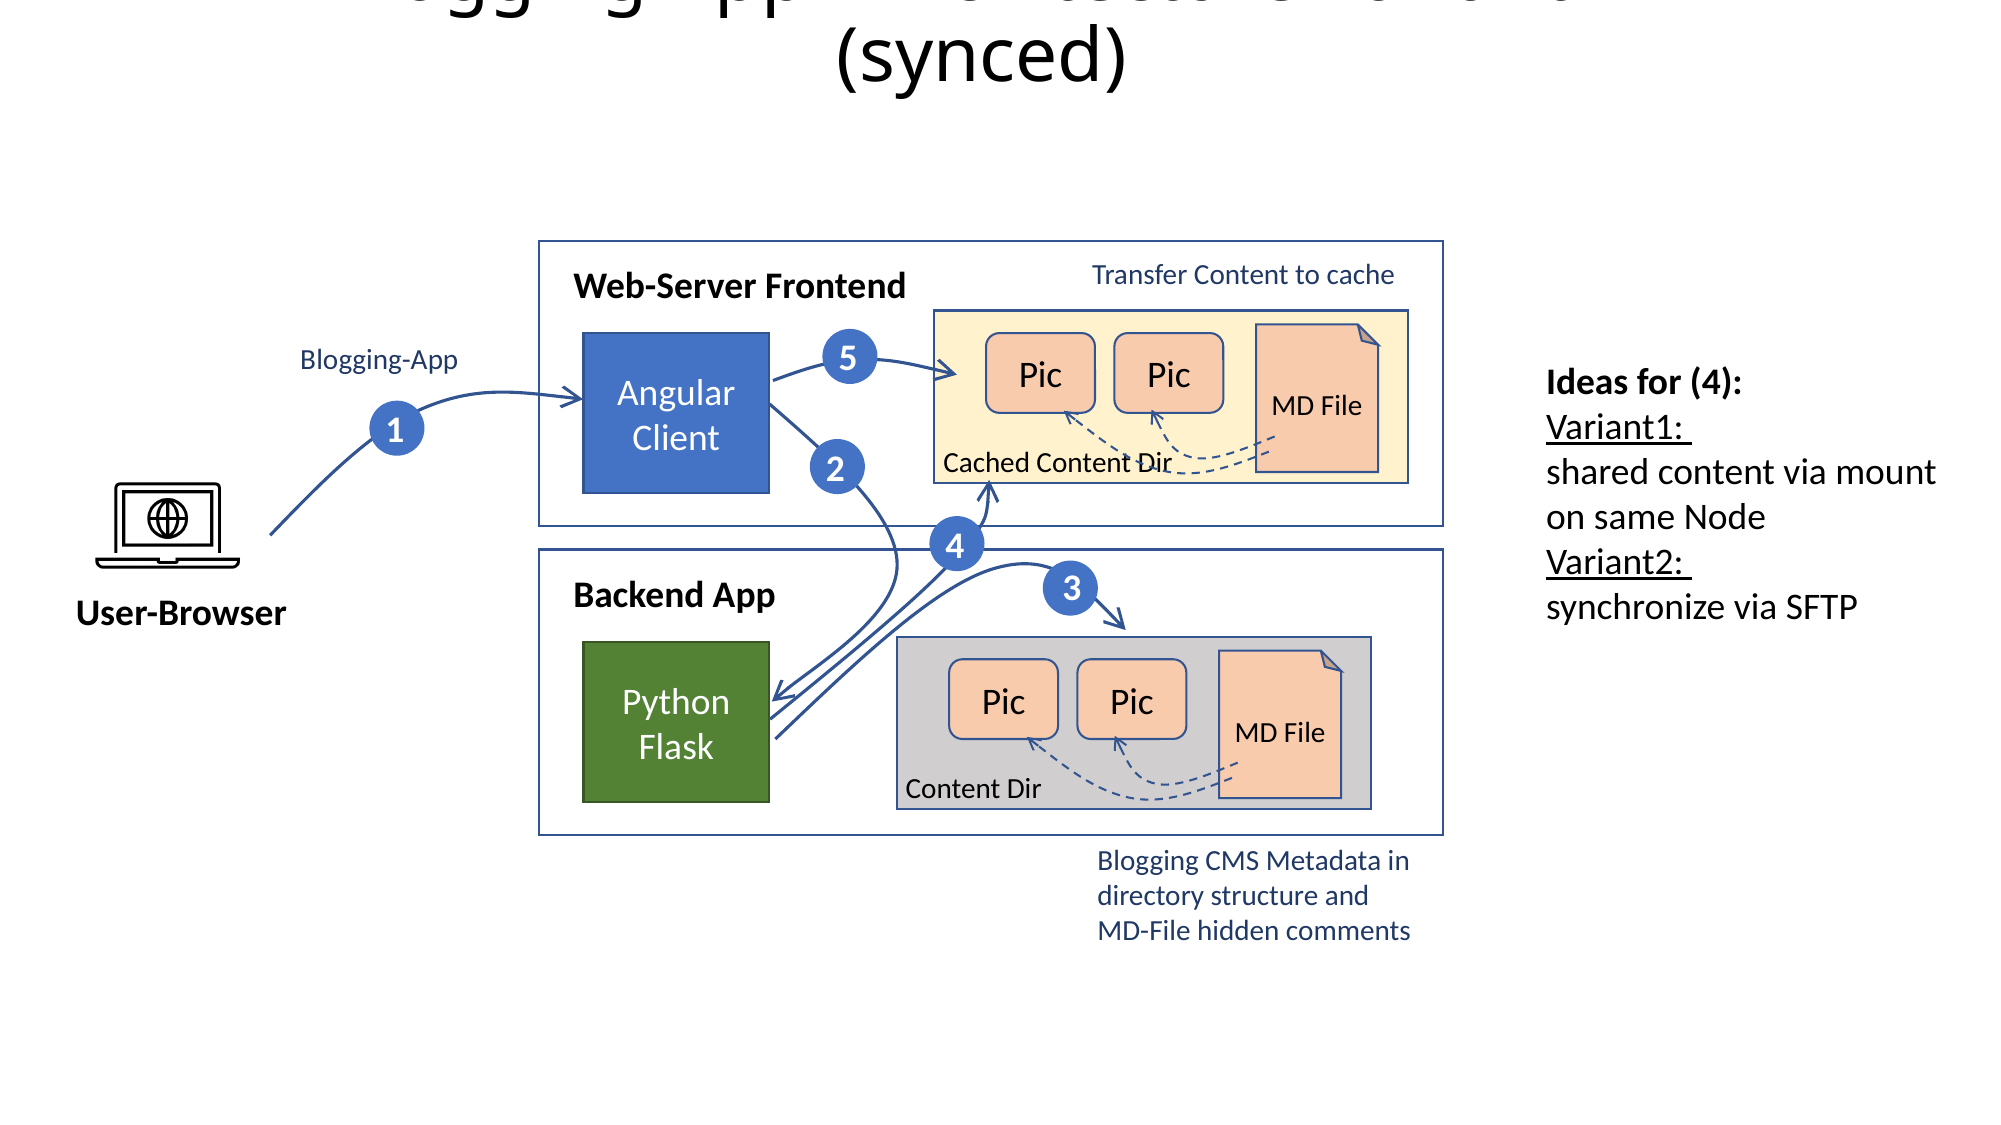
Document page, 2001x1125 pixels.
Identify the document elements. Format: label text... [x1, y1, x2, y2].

text_box [774, 562, 1126, 740]
text_box [980, 526, 986, 561]
text_box Blogging CMS Metadata in directory structure and MD-File hidden comments [1082, 833, 1429, 954]
text_box Transfer Content to cache [1077, 247, 1424, 298]
text_box [873, 358, 957, 381]
text_box Backend App [558, 562, 771, 623]
text_box Pic [1113, 332, 1225, 414]
text_box [768, 403, 899, 702]
text_box [958, 479, 1000, 528]
text_box Cached Content Dir [928, 436, 1188, 486]
text_box [420, 411, 426, 446]
text_box [538, 240, 1444, 527]
text_box [860, 449, 866, 485]
text_box 5 [823, 326, 873, 386]
text_box [1113, 735, 1239, 773]
text_box [772, 363, 823, 382]
text_box [538, 548, 1444, 836]
text_box [1041, 571, 1047, 605]
text_box [873, 339, 879, 374]
text_box Blogging-App [285, 332, 474, 383]
picture [92, 449, 243, 600]
text_box 4 [930, 513, 980, 573]
text_box User-Browser [61, 581, 303, 641]
text_box [269, 385, 584, 536]
text_box [933, 309, 1409, 484]
text_box Pic [985, 332, 1097, 414]
text_box [1063, 410, 1270, 475]
text_box [1026, 736, 1233, 801]
text_box 1 [370, 397, 420, 458]
text_box [1150, 409, 1276, 447]
text_box 2 [811, 436, 860, 496]
text_box [1255, 323, 1382, 474]
text_box 3 [1047, 555, 1097, 616]
text_box Angular Client [582, 332, 770, 494]
title Blogging App - Architecture Variant 2 (synced) [231, 26, 1732, 106]
text_box MD File [1256, 379, 1378, 430]
text_box Web-Server Frontend [558, 253, 922, 314]
text_box Ideas for (4): Variant1: shared content via mount on same Node Variant2: synchronize via SFTP [1531, 349, 1957, 635]
text_box [769, 546, 943, 720]
text_box Python Flask [582, 641, 770, 803]
